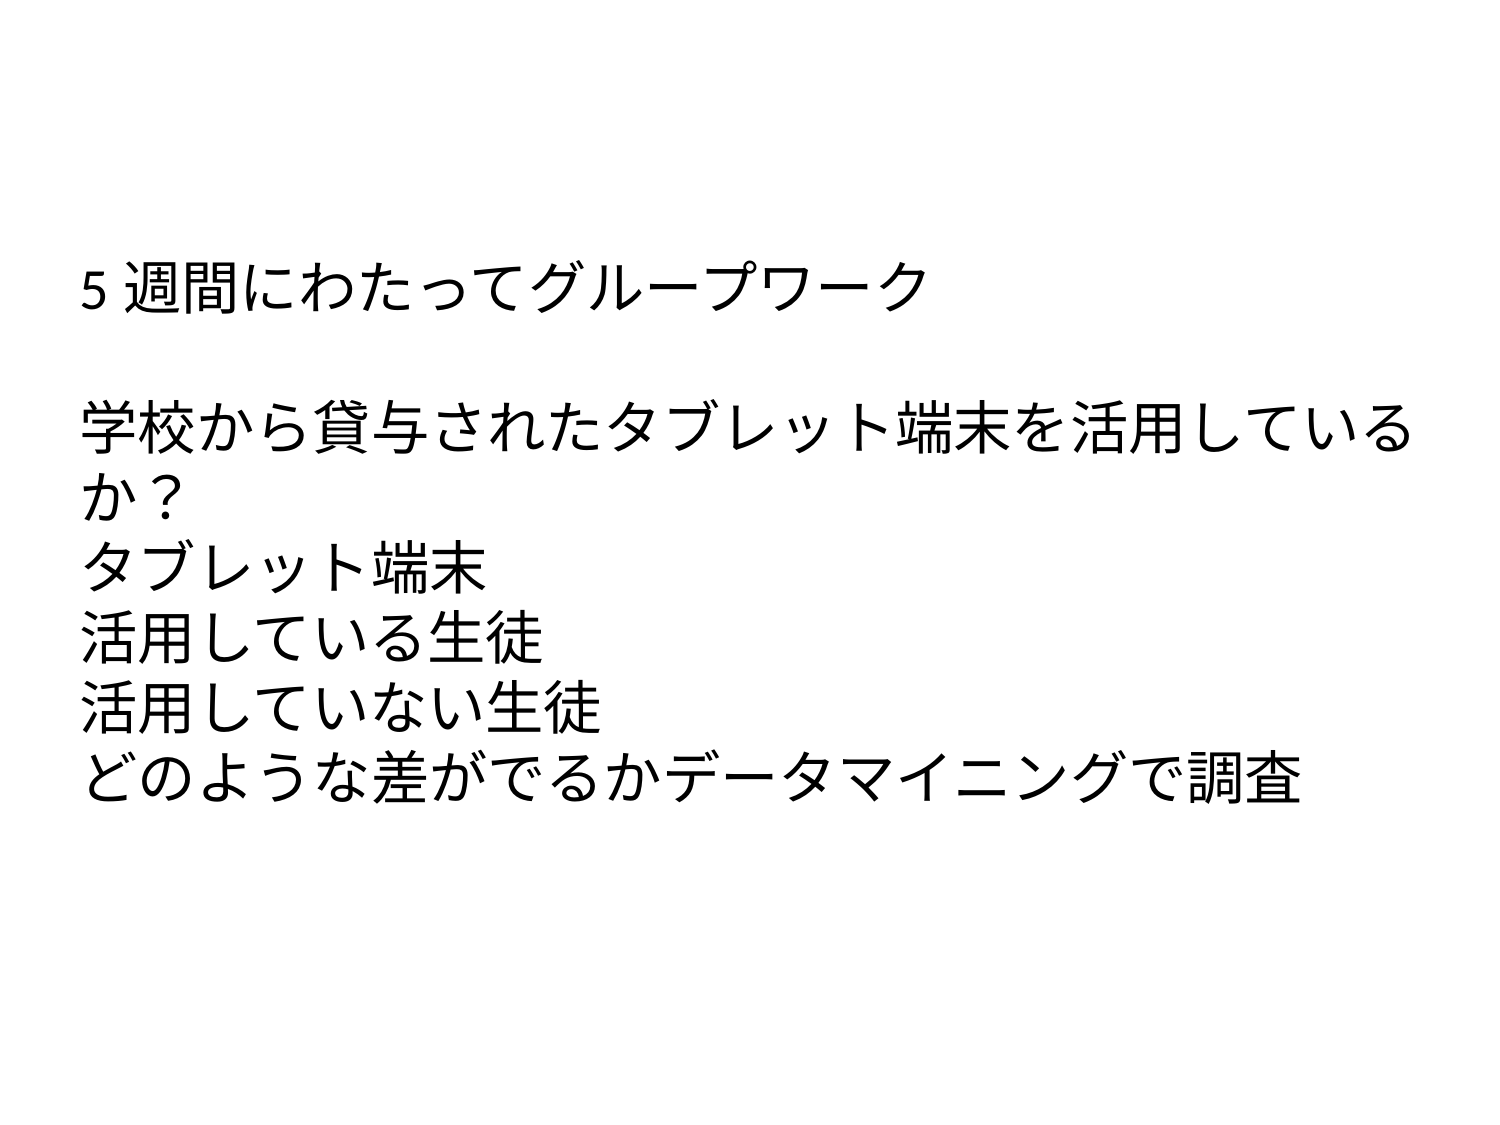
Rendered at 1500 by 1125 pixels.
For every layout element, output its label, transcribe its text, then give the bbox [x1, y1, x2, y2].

text_box 5週間にわたってグループワーク 学校から貸与されたタブレット端末を活用しているか？ タブレット端末 活用している生徒 活用していない生徒 どのような差がでるかデータマイニングで調査 [64, 243, 1447, 819]
